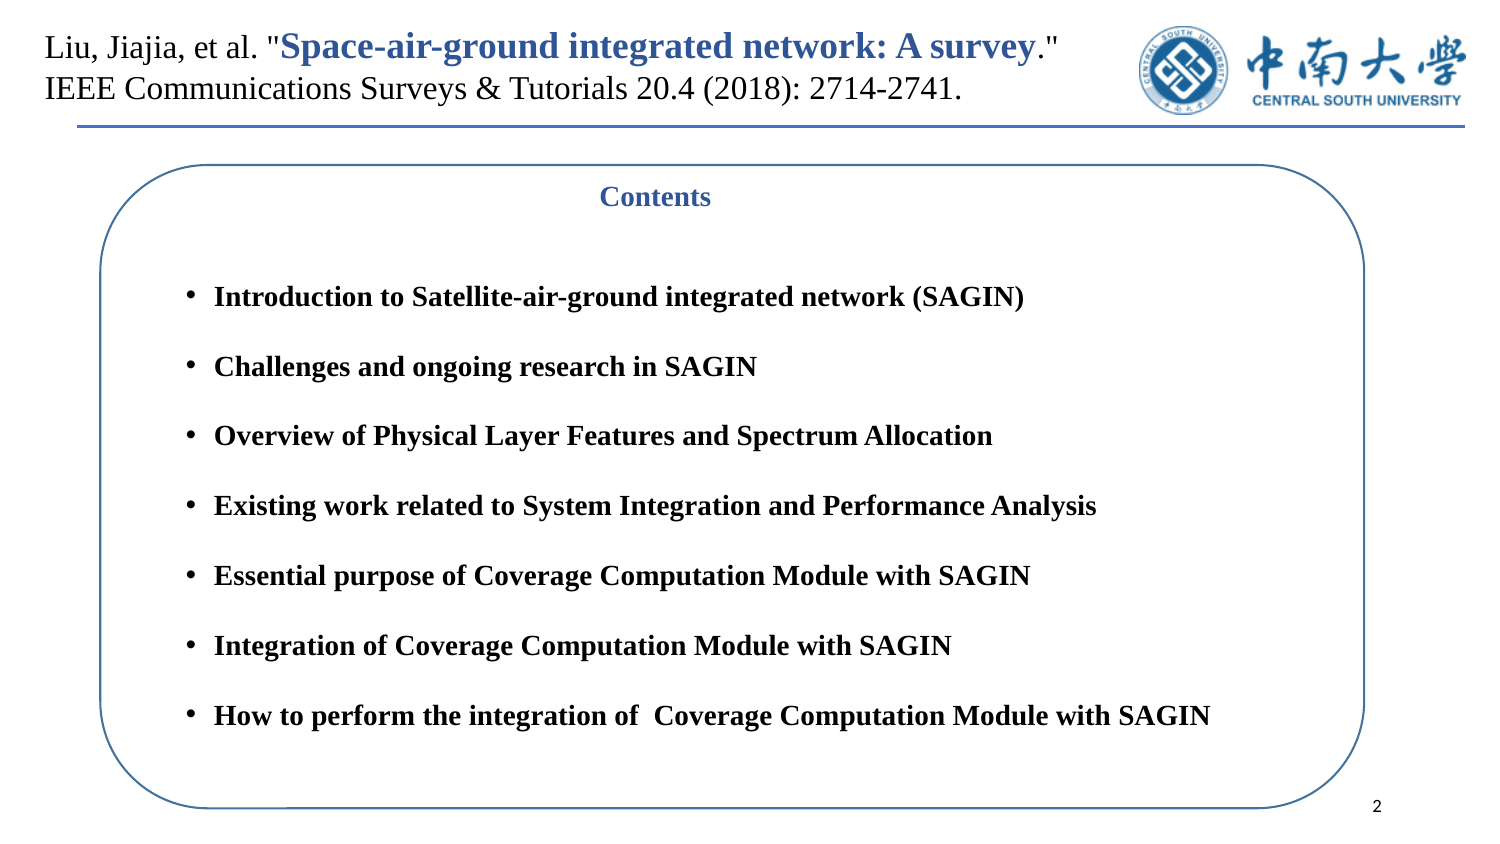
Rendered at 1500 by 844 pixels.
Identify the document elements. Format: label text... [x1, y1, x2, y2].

text_box Liu, Jiajia, et al. "Space-air-ground integrated network: A survey." IEEE Communications Surveys & Tutorials 20.4 (2018): 2714-2741. [29, 13, 1093, 114]
text_box [99, 163, 1366, 810]
picture [1139, 26, 1466, 115]
slide_number 2 [1059, 782, 1397, 827]
text_box Introduction to Satellite-air-ground integrated network (SAGIN) Challenges and ongoing research in SAGIN Overview of Physical Layer Features and Spectrum Allocation Existing work related to System Integration and Performance Analysis Essential purpose of Coverage Computation Module with SAGIN Integration of Coverage Computation Module with SAGIN How to perform the integration of Coverage Computation Module with SAGIN [171, 234, 1247, 739]
